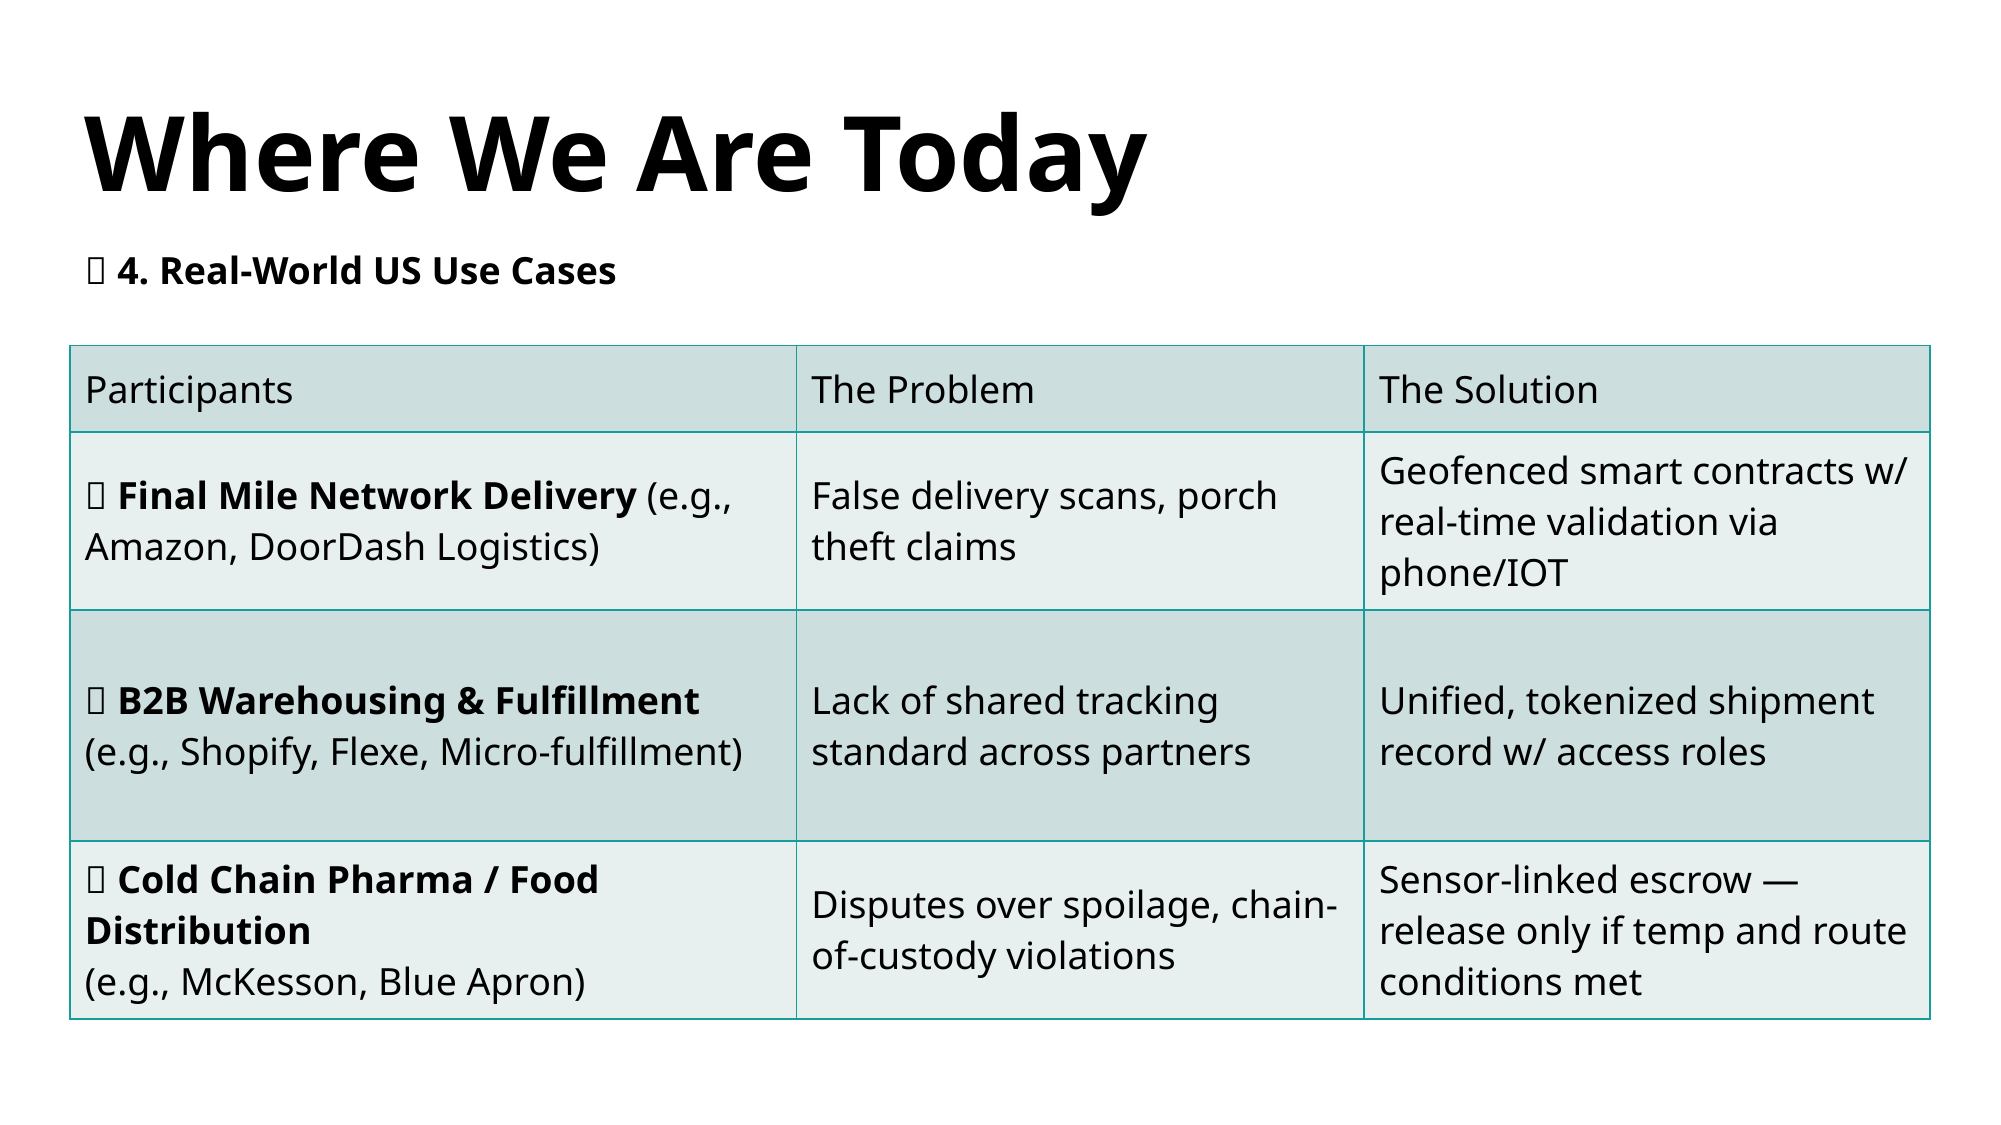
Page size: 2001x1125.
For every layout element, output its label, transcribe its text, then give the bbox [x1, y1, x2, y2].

table_header Participants [71, 346, 796, 431]
table_cell Geofenced smart contracts w/ real-time validation via phone/IOT [1365, 433, 1929, 609]
table_cell Unified, tokenized shipment record w/ access roles [1365, 611, 1929, 840]
table_cell Sensor-linked escrow — release only if temp and route conditions met [1365, 842, 1929, 1018]
title Where We Are Today [69, 93, 1818, 222]
table_header The Problem [797, 346, 1363, 431]
table_cell 🚛 Final Mile Network Delivery (e.g., Amazon, DoorDash Logistics) [71, 433, 796, 609]
table_cell 🧊 Cold Chain Pharma / Food Distribution (e.g., McKesson, Blue Apron) [71, 842, 796, 1018]
table_cell Lack of shared tracking standard across partners [797, 611, 1363, 840]
text_box 🔁 4. Real-World US Use Cases [69, 239, 1422, 345]
table_cell 🏢 B2B Warehousing & Fulfillment (e.g., Shopify, Flexe, Micro-fulfillment) [71, 611, 796, 840]
table_cell False delivery scans, porch theft claims [797, 433, 1363, 609]
table_header The Solution [1365, 346, 1929, 431]
table_cell Disputes over spoilage, chain-of-custody violations [797, 842, 1363, 1018]
